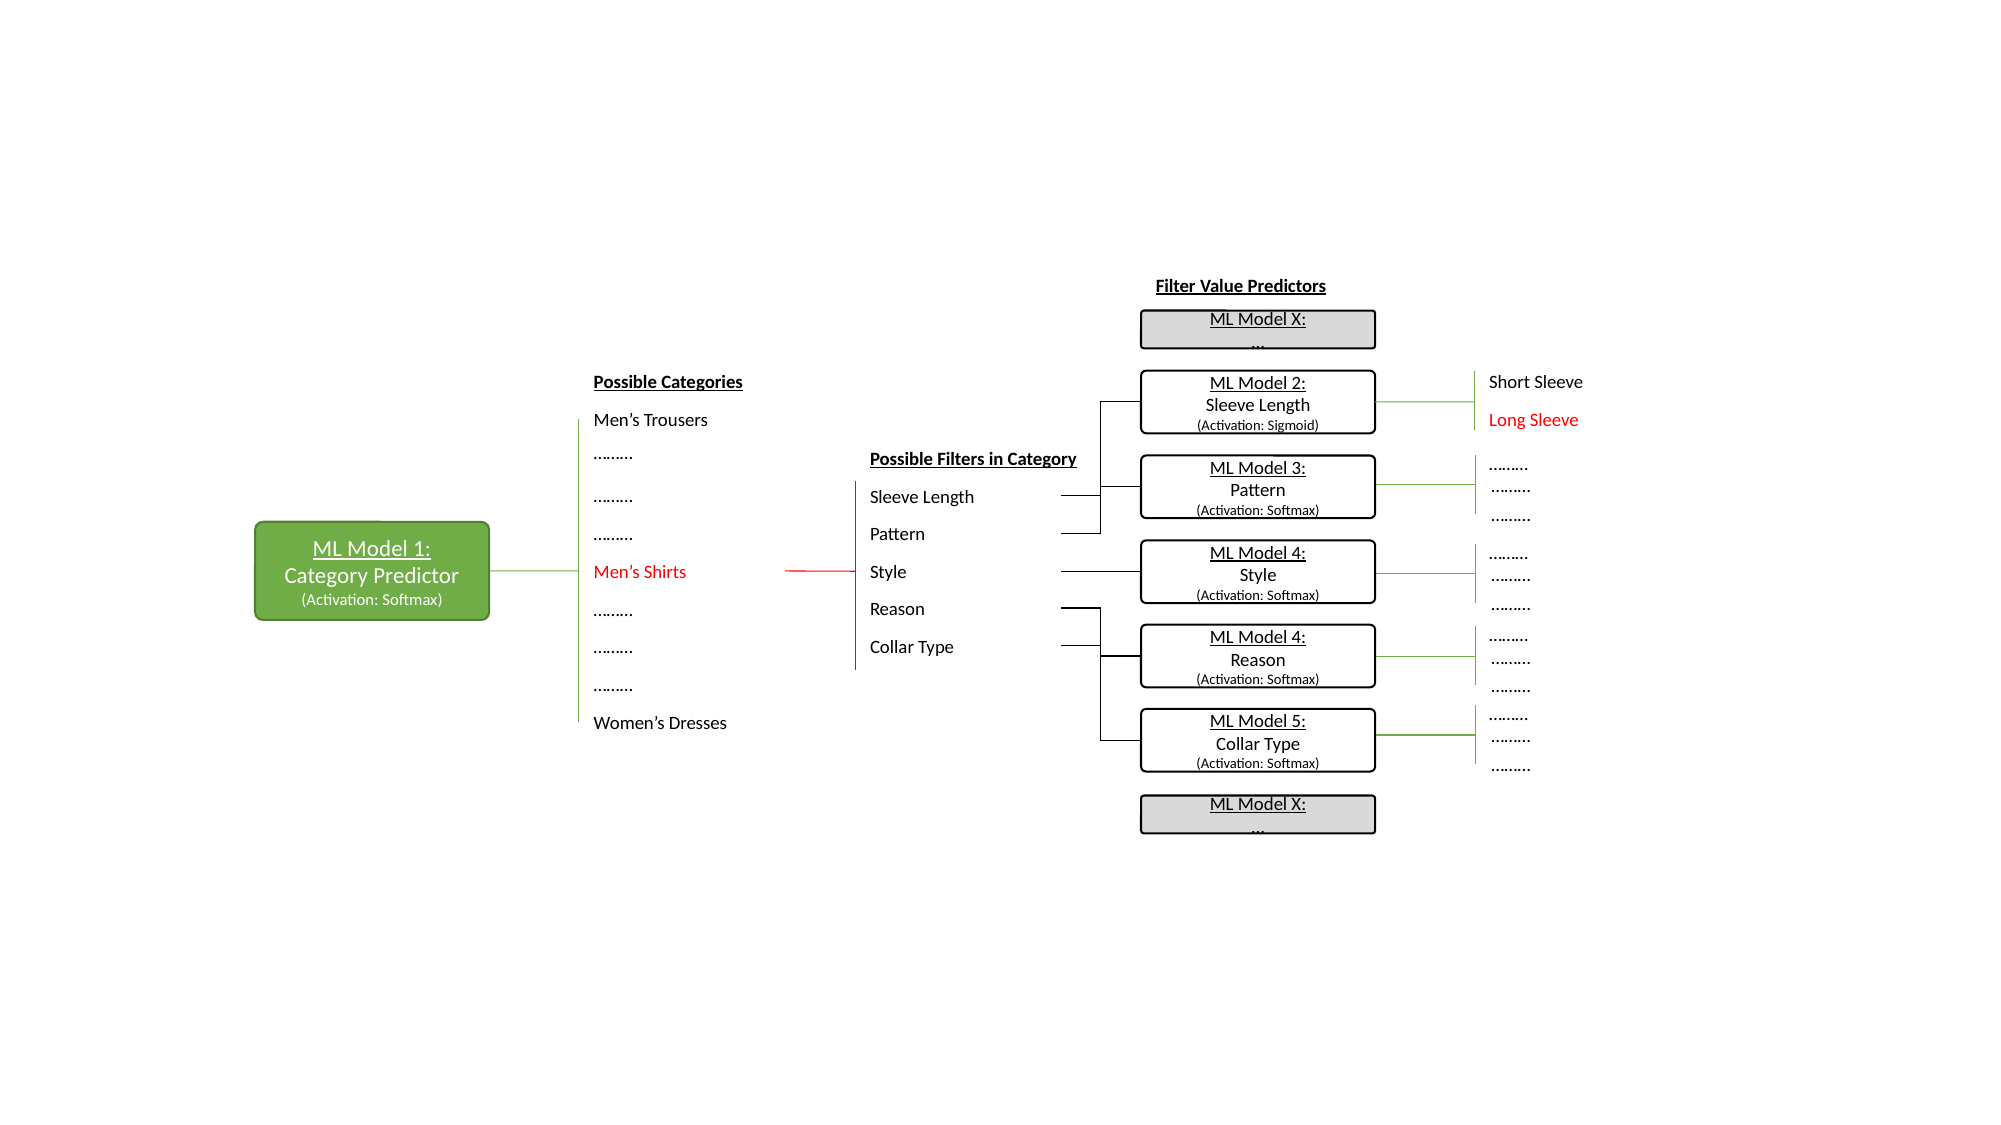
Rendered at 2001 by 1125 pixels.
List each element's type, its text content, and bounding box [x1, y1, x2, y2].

text_box ……… [580, 433, 785, 471]
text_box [1061, 486, 1142, 534]
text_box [1376, 533, 1683, 615]
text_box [855, 438, 1115, 670]
text_box ML Model 1: Category Predictor (Activation: Softmax) [253, 520, 491, 621]
text_box ML Model X: … [1139, 794, 1377, 835]
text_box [1061, 401, 1142, 486]
text_box Possible Categories [578, 362, 785, 400]
text_box ……… [580, 589, 785, 627]
text_box Men’s Trousers [578, 400, 785, 433]
text_box ……… [580, 665, 785, 703]
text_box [1376, 694, 1683, 783]
text_box ML Model 5: Collar Type (Activation: Softmax) [1139, 707, 1376, 773]
text_box Men’s Shirts [580, 552, 785, 589]
text_box ……… [580, 627, 785, 665]
text_box ……… [580, 476, 785, 514]
text_box Long Sleeve [1474, 400, 1681, 438]
text_box ML Model 2: Sleeve Length (Activation: Sigmoid) [1140, 369, 1377, 435]
text_box ML Model X: … [1139, 309, 1377, 350]
text_box ……… [580, 514, 785, 552]
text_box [1061, 608, 1142, 646]
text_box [1376, 615, 1683, 694]
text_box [1061, 646, 1142, 741]
text_box ML Model 4: Reason (Activation: Softmax) [1142, 623, 1376, 689]
text_box ML Model 3: Pattern (Activation: Softmax) [1142, 454, 1376, 520]
text_box Filter Value Predictors [1141, 265, 1401, 304]
text_box ML Model 4: Style (Activation: Softmax) [1139, 539, 1376, 605]
text_box Women’s Dresses [578, 703, 785, 741]
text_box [1376, 444, 1683, 533]
text_box Short Sleeve [1474, 362, 1681, 400]
